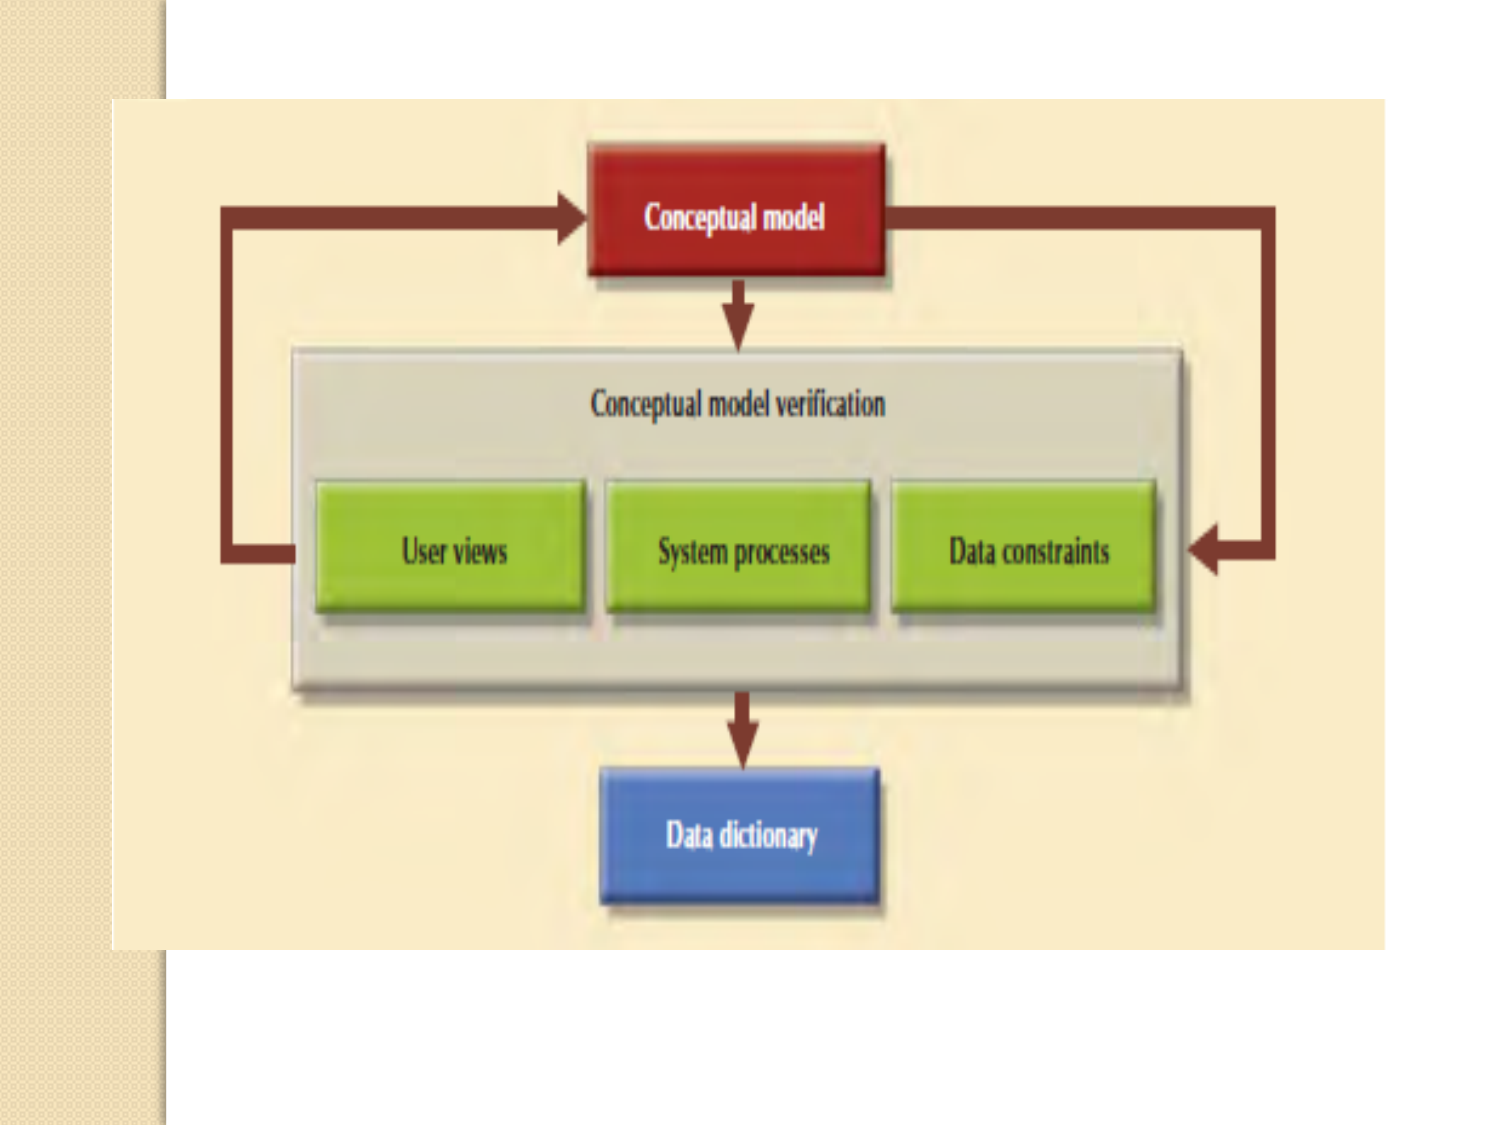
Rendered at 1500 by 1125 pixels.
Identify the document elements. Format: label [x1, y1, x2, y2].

picture [112, 99, 1388, 951]
